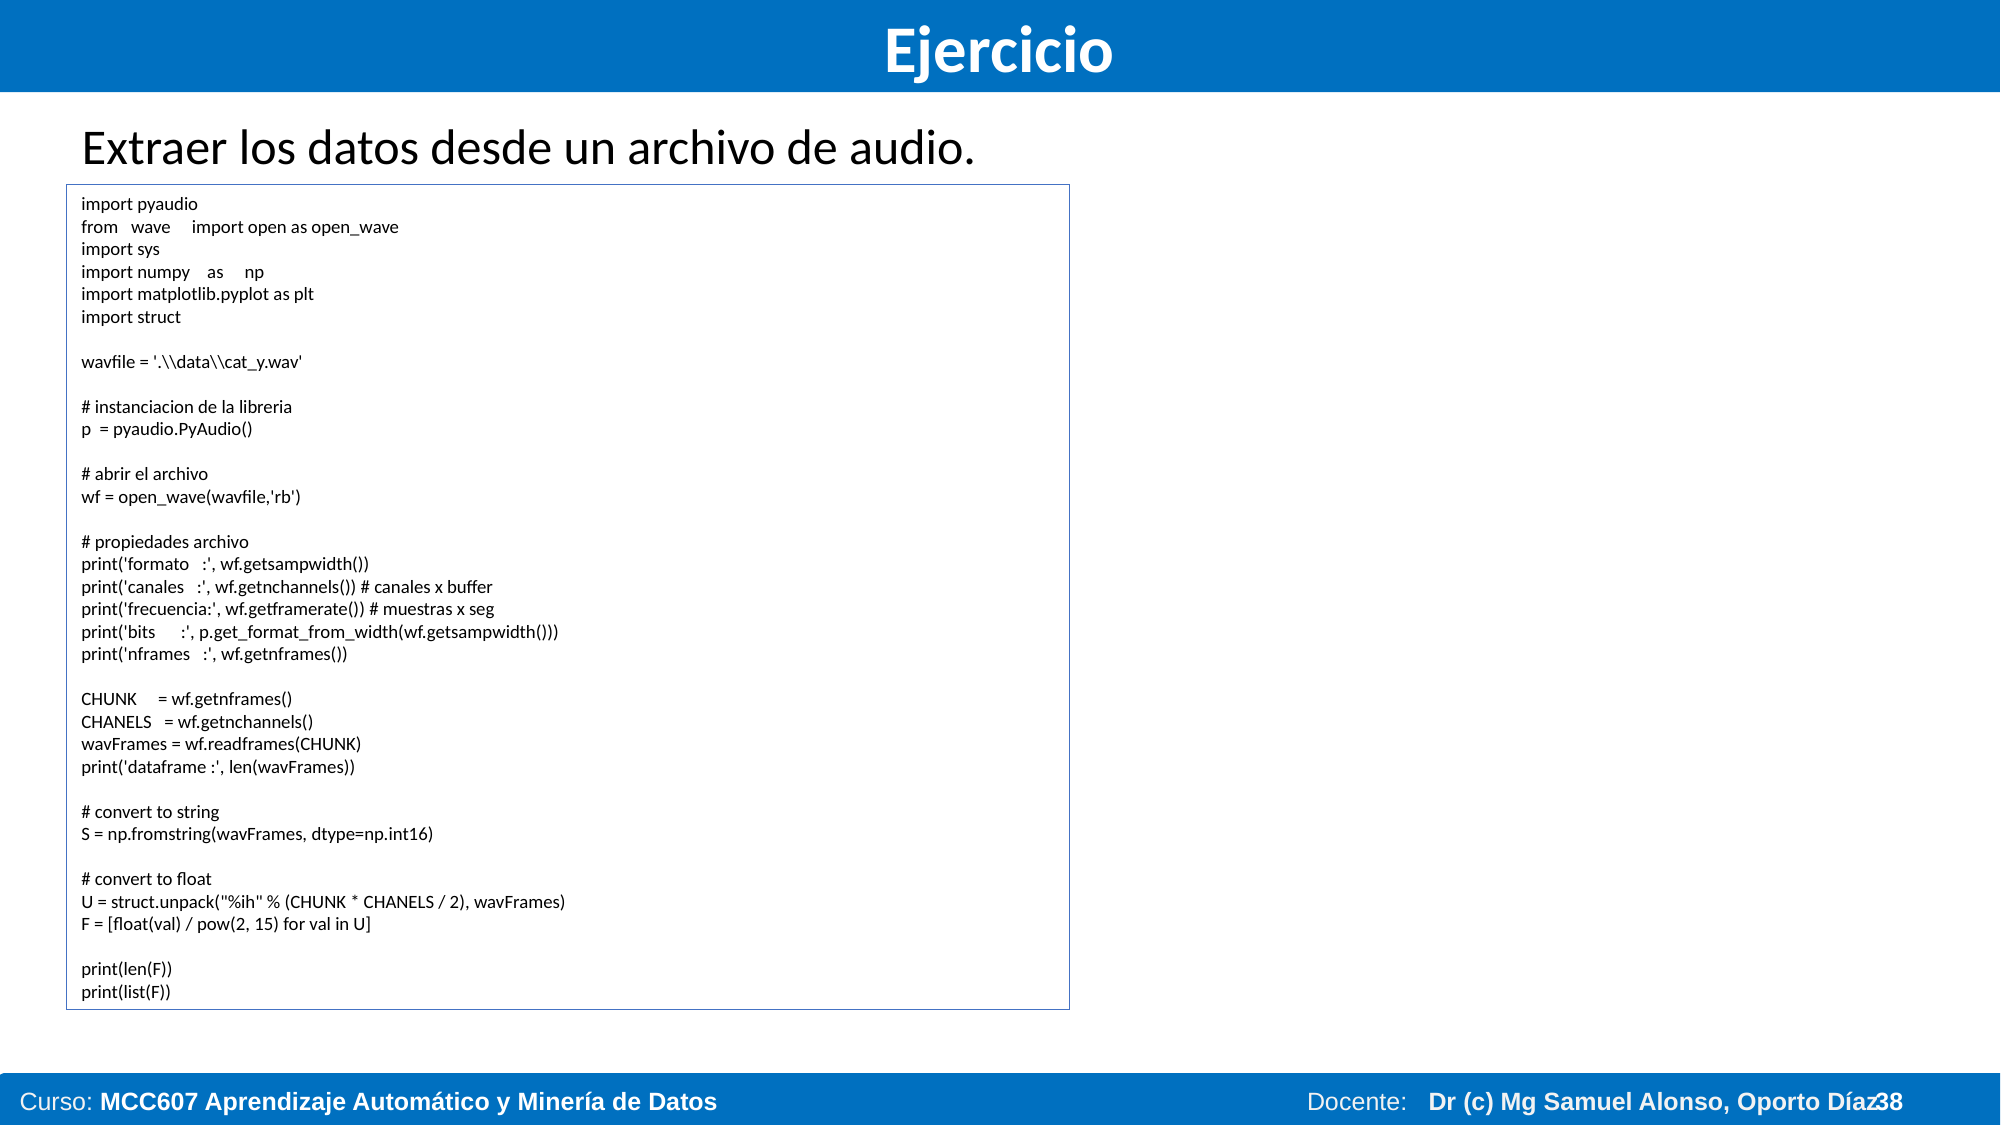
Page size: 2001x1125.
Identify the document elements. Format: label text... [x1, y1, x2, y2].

title Ejercicio [0, 0, 2000, 93]
list Extraer los datos desde un archivo de audio. [66, 107, 1934, 1059]
text_box import pyaudio from wave import open as open_wave import sys import numpy as np import matplotlib.pyplot as plt import struct wavfile = '.\\data\\cat_y.wav' # instanciacion de la libreria p = pyaudio.PyAudio() # abrir el archivo wf = open_wave(wavfile,'rb') # propiedades archivo print('formato :', wf.getsampwidth()) print('canales :', wf.getnchannels()) # canales x buffer print('frecuencia:', wf.getframerate()) # muestras x seg print('bits :', p.get_format_from_width(wf.getsampwidth())) print('nframes :', wf.getnframes()) CHUNK = wf.getnframes() CHANELS = wf.getnchannels() wavFrames = wf.readframes(CHUNK) print('dataframe :', len(wavFrames)) # convert to string S = np.fromstring(wavFrames, dtype=np.int16) # convert to float U = struct.unpack("%ih" % (CHUNK * CHANELS / 2), wavFrames) F = [float(val) / pow(2, 15) for val in U] print(len(F)) print(list(F)) [66, 184, 1070, 1010]
